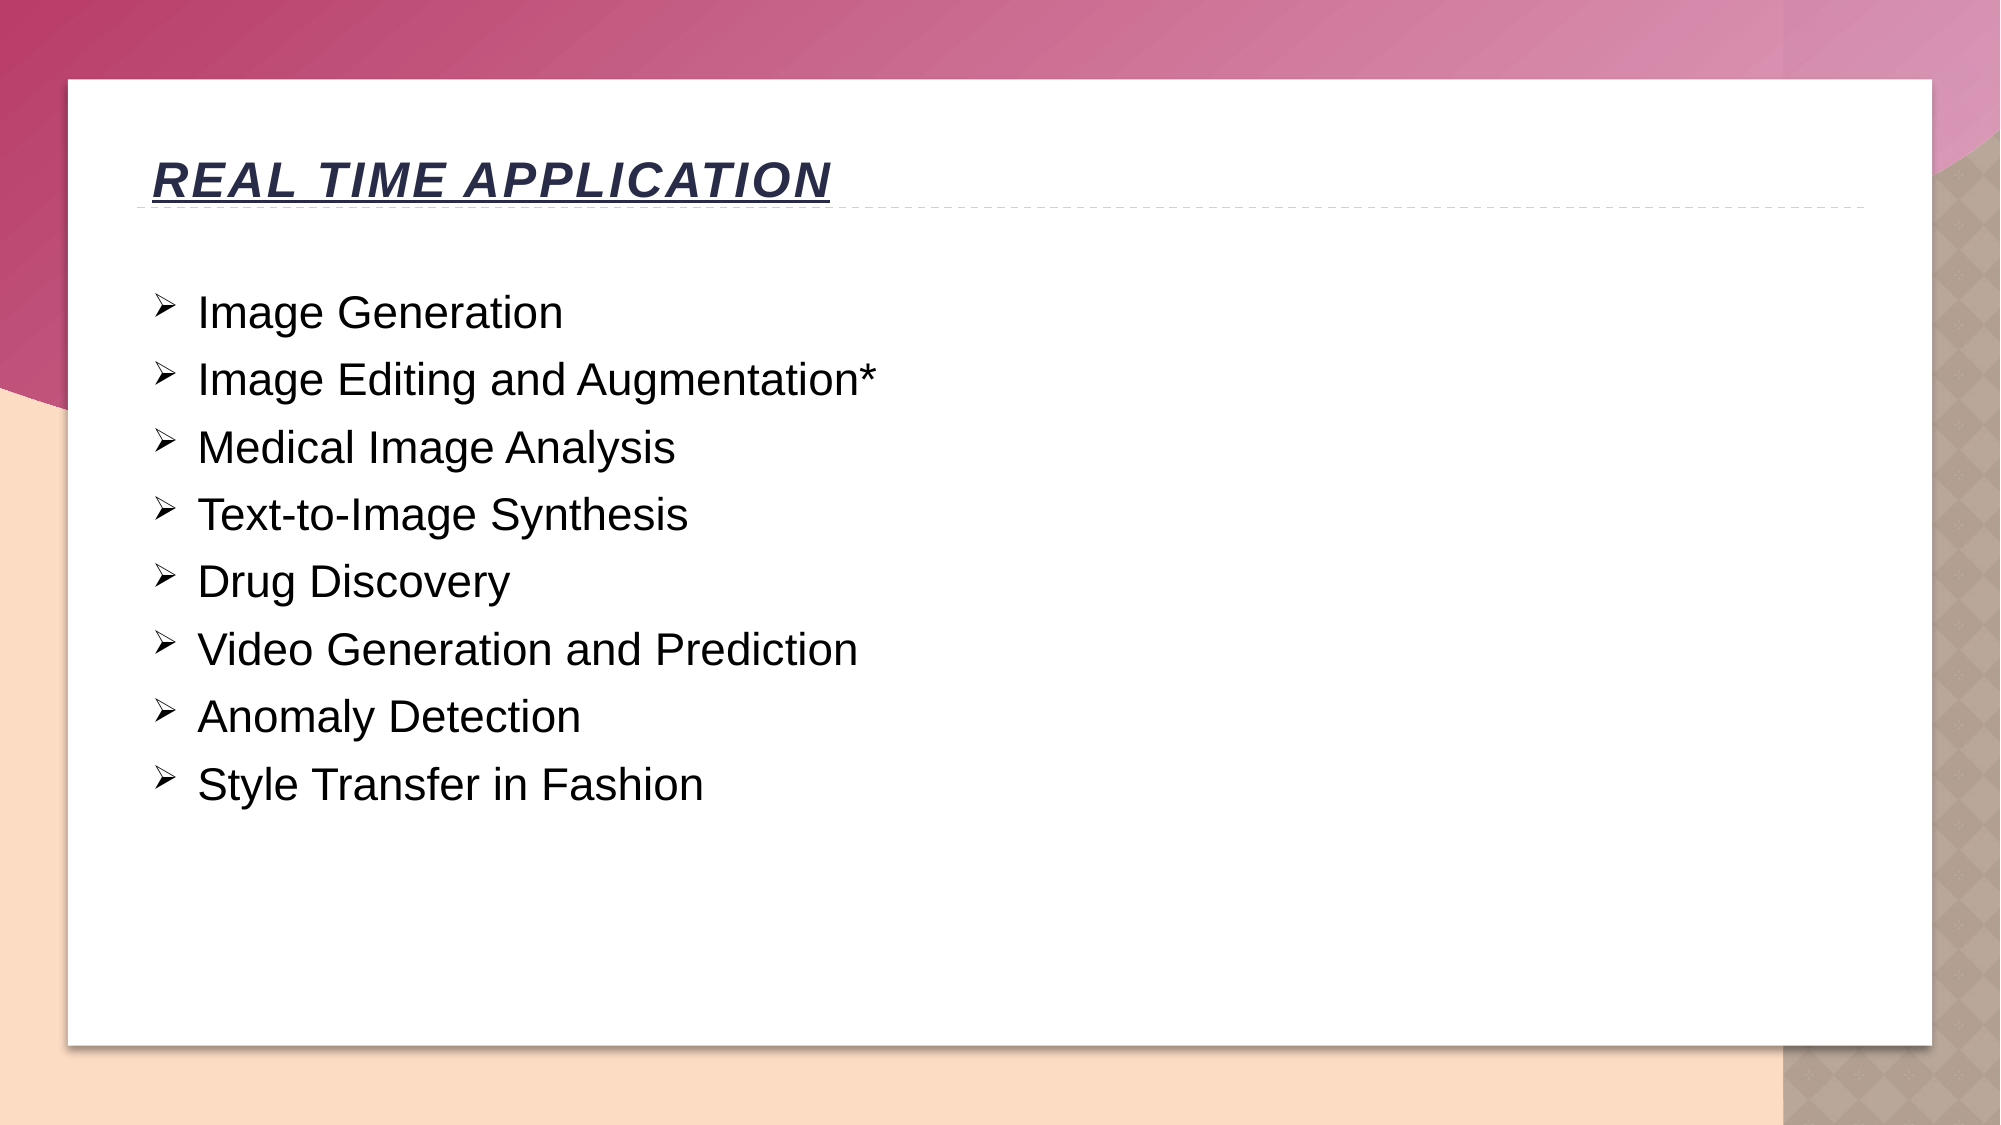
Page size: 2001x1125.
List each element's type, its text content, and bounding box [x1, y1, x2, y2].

title REAL TIME APPLICATION [137, 111, 1863, 207]
list Image Generation Image Editing and Augmentation* Medical Image Analysis Text-to-Image Synthesis Drug Discovery Video Generation and Prediction Anomaly Detection Style Transfer in Fashion [137, 207, 1864, 1014]
